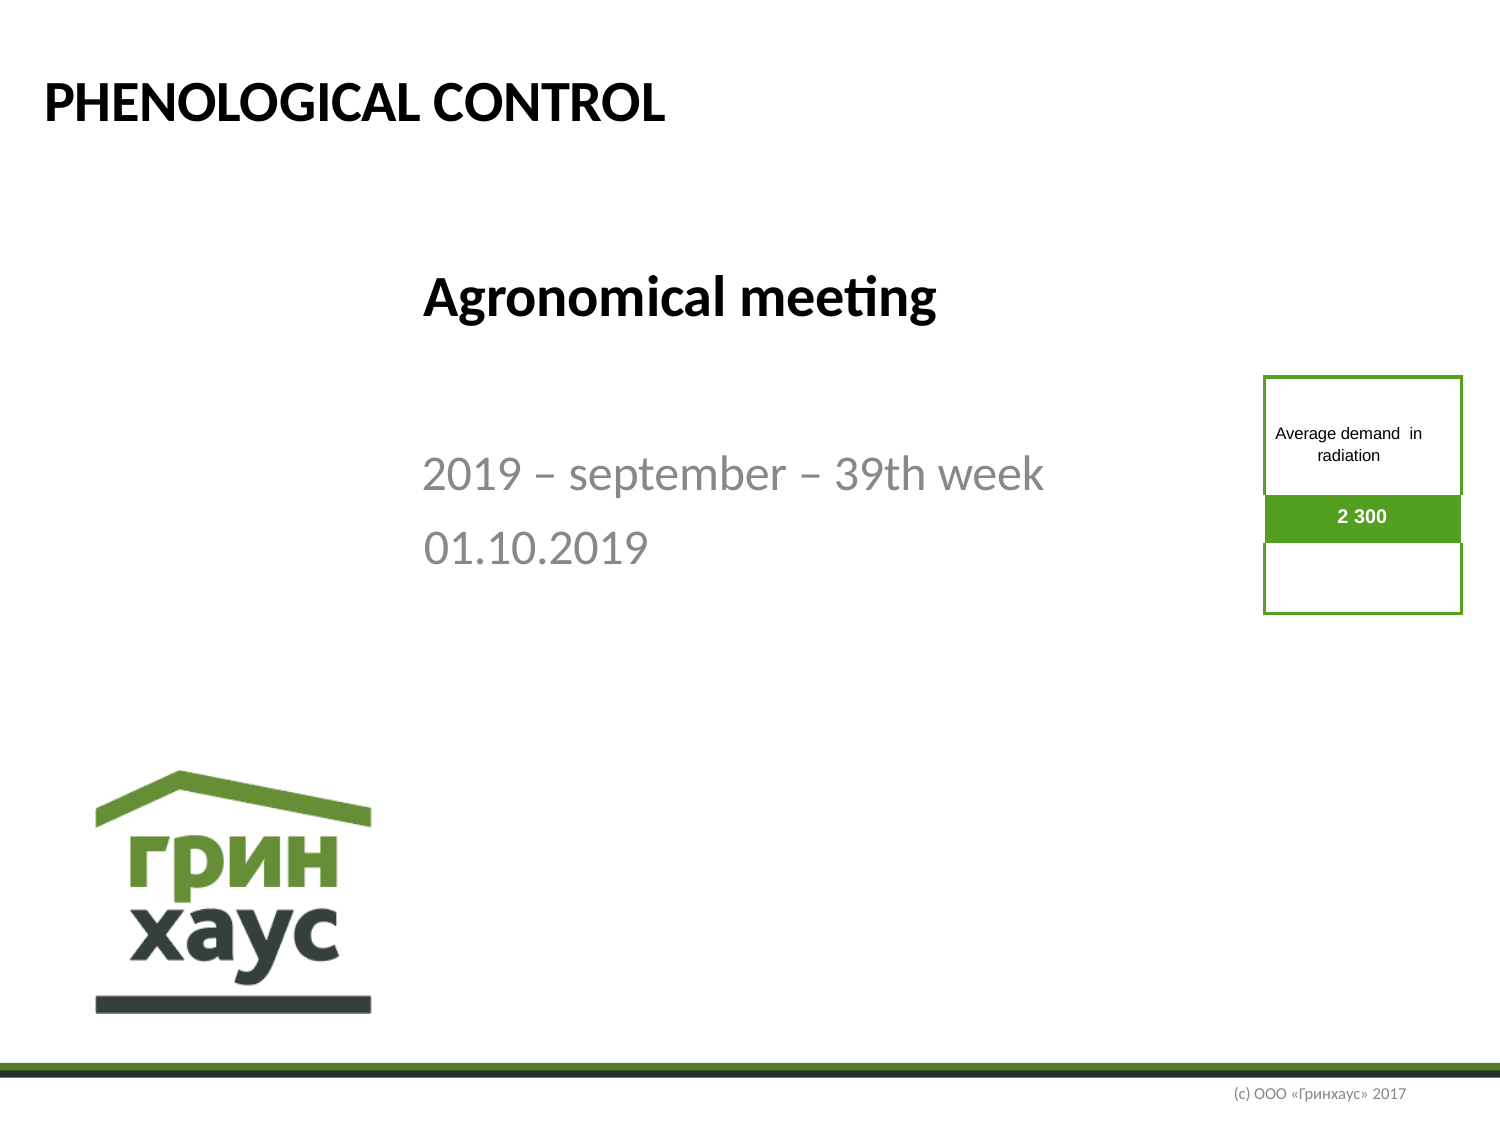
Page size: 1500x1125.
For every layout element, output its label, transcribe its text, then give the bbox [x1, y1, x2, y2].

text_box (с) ООО «Гринхаус» 2017 [1231, 1080, 1413, 1103]
text_box [95, 770, 372, 1014]
table_header Average demand in radiation [1266, 379, 1460, 495]
text_box PHENOLOGICAL CONTROL [42, 61, 1118, 134]
table_cell [1266, 543, 1460, 612]
text_box 2019 – september – 39th week 01.10.2019 [421, 426, 1450, 647]
table_cell 2 300 [1265, 495, 1461, 543]
title Agronomical meeting [421, 256, 1148, 426]
